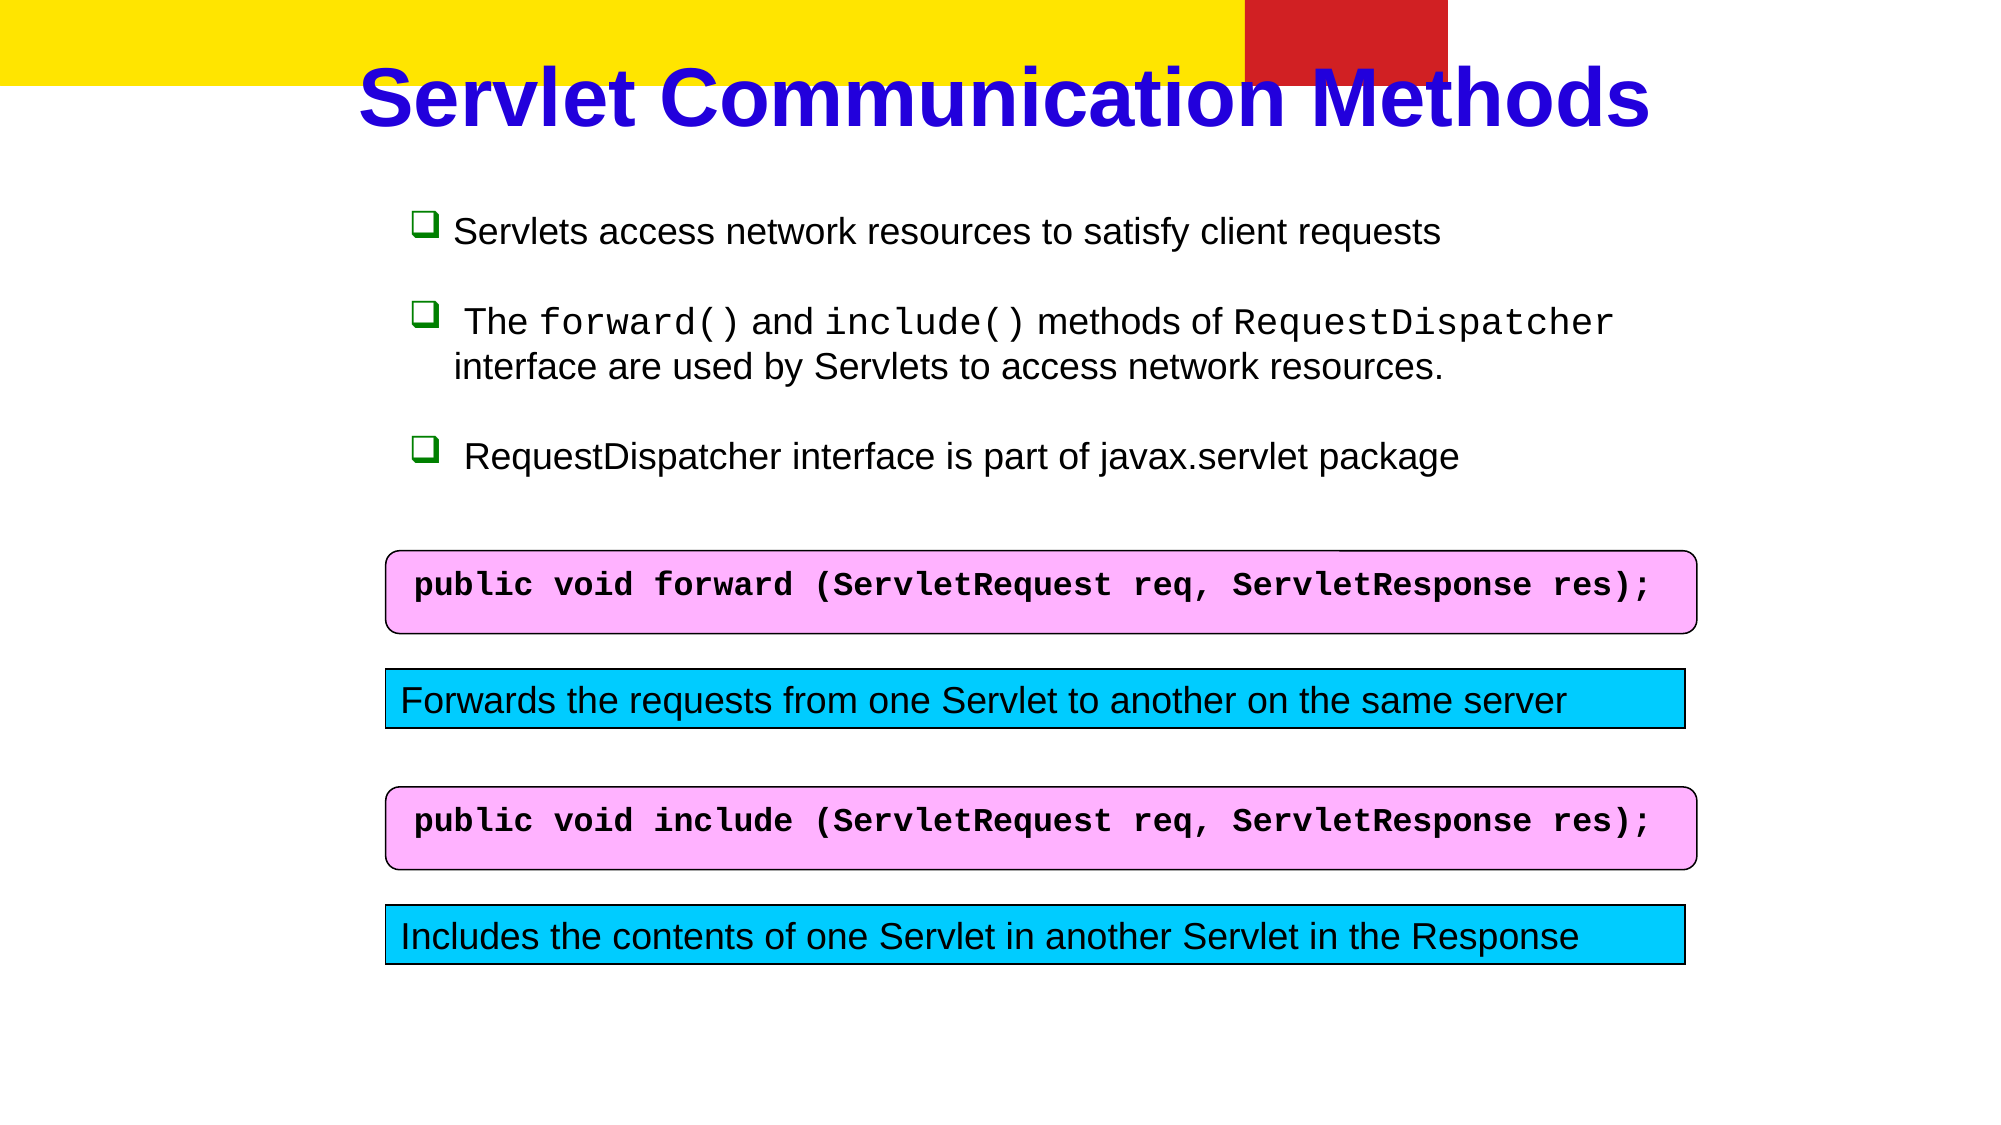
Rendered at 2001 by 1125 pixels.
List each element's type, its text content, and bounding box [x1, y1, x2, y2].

text_box Forwards the requests from one Servlet to another on the same server [385, 669, 1685, 728]
text_box public void include (ServletRequest req, ServletResponse res); [385, 786, 1697, 870]
text_box public void forward (ServletRequest req, ServletResponse res); [385, 550, 1697, 634]
title Servlet Communication Methods [358, 42, 1733, 144]
text_box Includes the contents of one Servlet in another Servlet in the Response [385, 905, 1685, 965]
text_box Servlets access network resources to satisfy client requests The forward() and include() methods of RequestDispatcher interface are used by Servlets to access network resources. RequestDispatcher interface is part of javax.servlet package [394, 199, 1674, 530]
